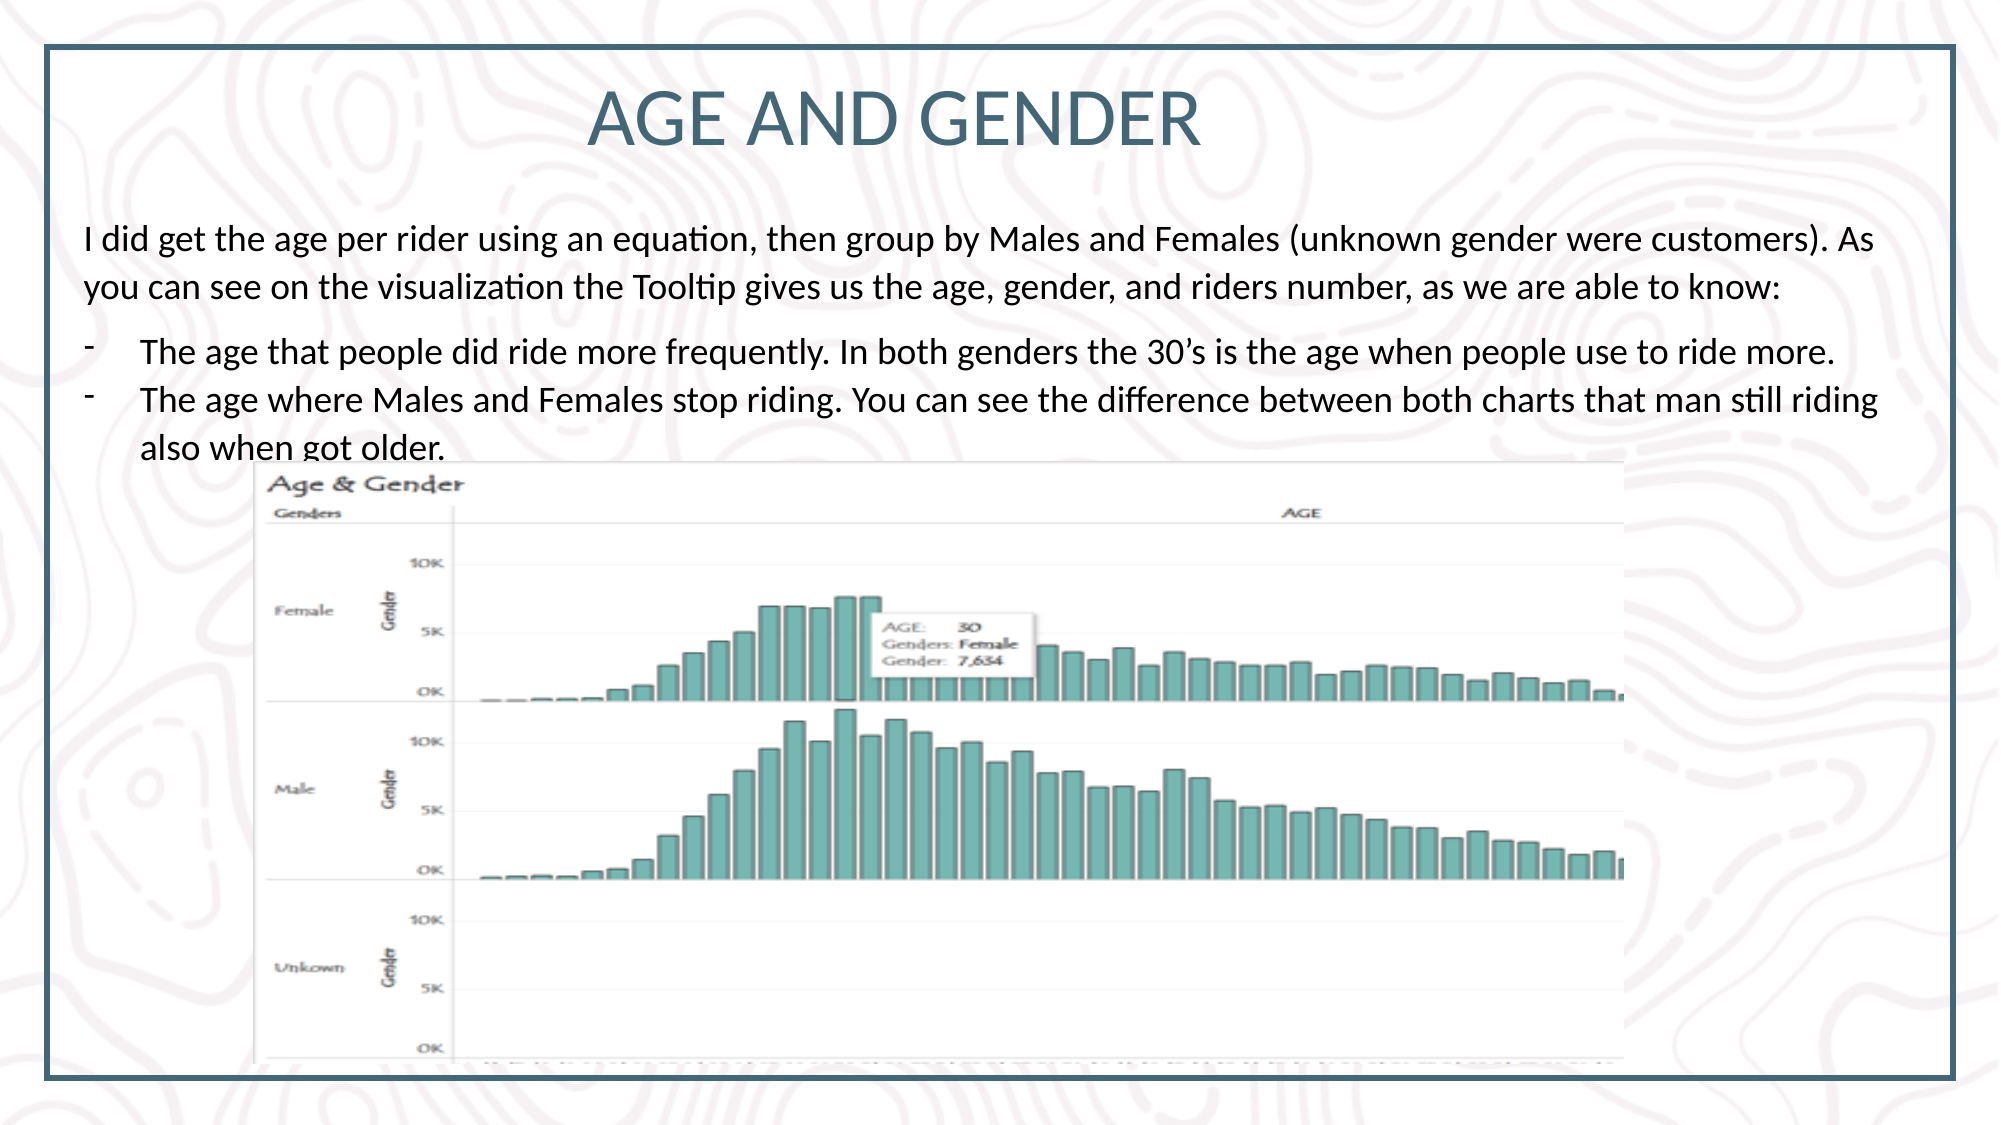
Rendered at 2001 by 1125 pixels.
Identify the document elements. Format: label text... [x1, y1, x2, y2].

title AGE AND GENDER [587, 73, 1253, 173]
text_box I did get the age per rider using an equation, then group by Males and Females (unknown gender were customers). As you can see on the visualization the Tooltip gives us the age, gender, and riders number, as we are able to know: The age that people did ride more frequently. In both genders the 30’s is the age when people use to ride more. The age where Males and Females stop riding. You can see the difference between both charts that man still riding also when got older. [68, 203, 1919, 476]
picture [253, 461, 1624, 1064]
